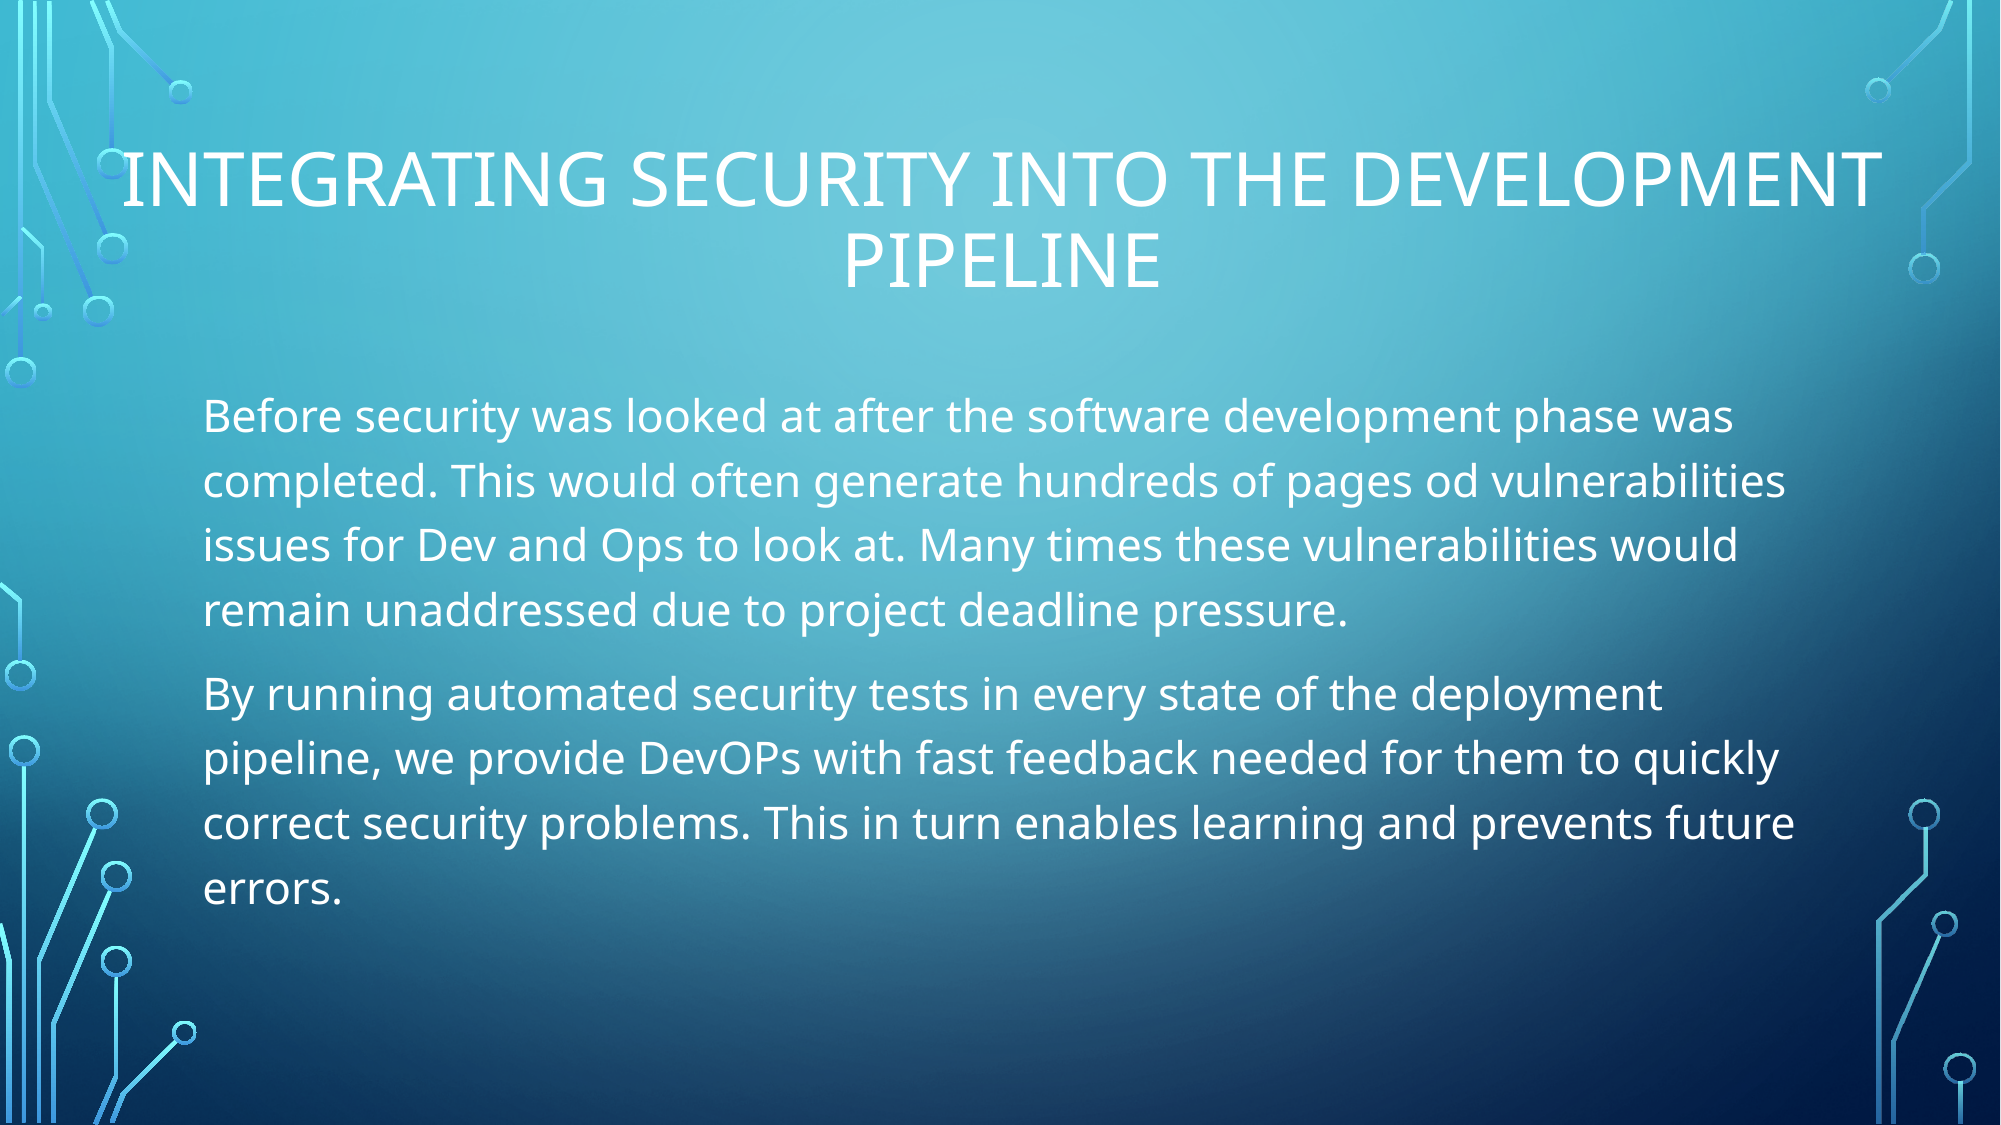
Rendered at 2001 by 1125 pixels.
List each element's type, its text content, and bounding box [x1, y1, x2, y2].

title Integrating Security into the development Pipeline [31, 101, 1974, 344]
list Before security was looked at after the software development phase was completed. This would often generate hundreds of pages od vulnerabilities issues for Dev and Ops to look at. Many times these vulnerabilities would remain unaddressed due to project deadline pressure. By running automated security tests in every state of the deployment pipeline, we provide DevOPs with fast feedback needed for them to quickly correct security problems. This in turn enables learning and prevents future errors. [187, 369, 1813, 950]
